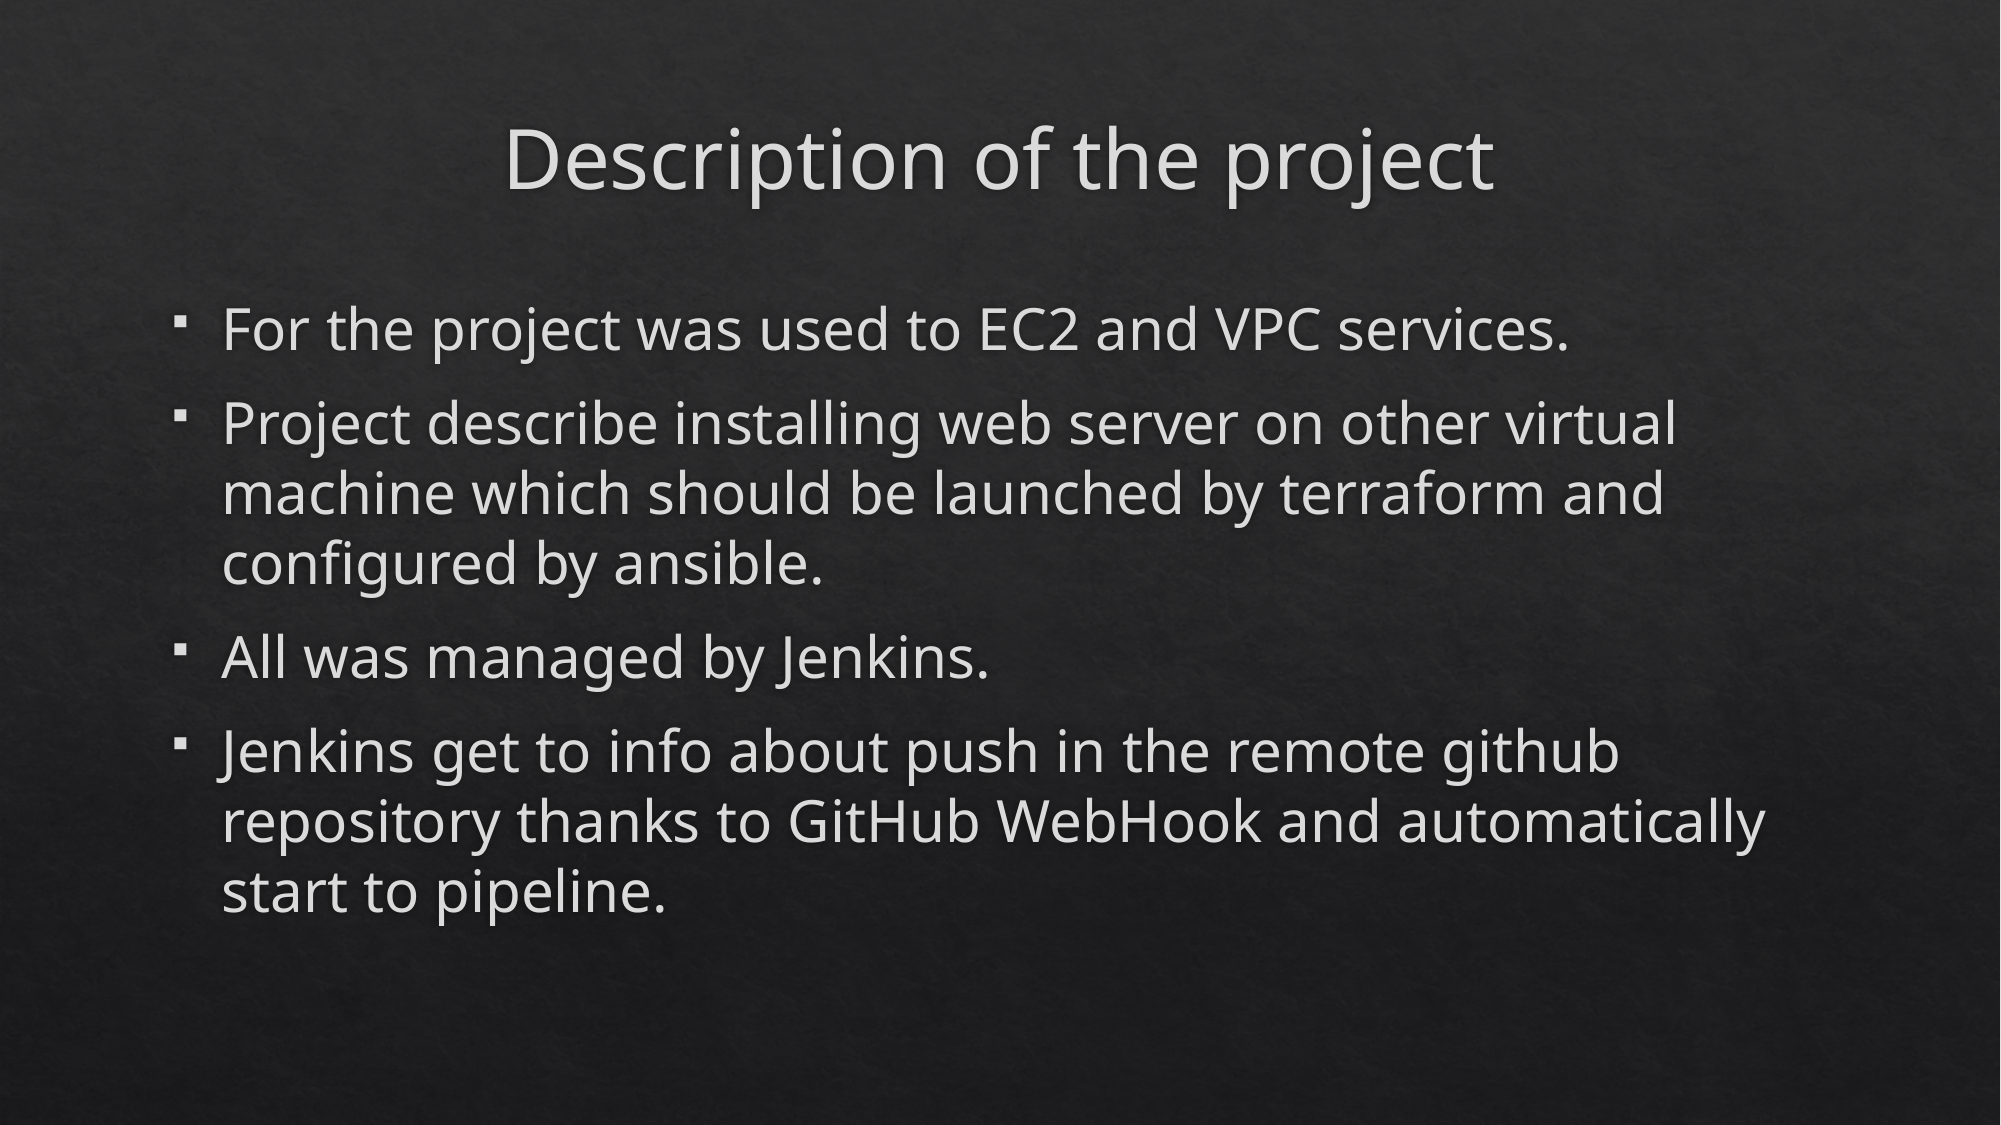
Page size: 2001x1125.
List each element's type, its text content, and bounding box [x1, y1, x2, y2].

title Description of the project [149, 76, 1849, 236]
list For the project was used to EC2 and VPC services. Project describe installing web server on other virtual machine which should be launched by terraform and configured by ansible. All was managed by Jenkins. Jenkins get to info about push in the remote github repository thanks to GitHub WebHook and automatically start to pipeline. [149, 284, 1849, 950]
